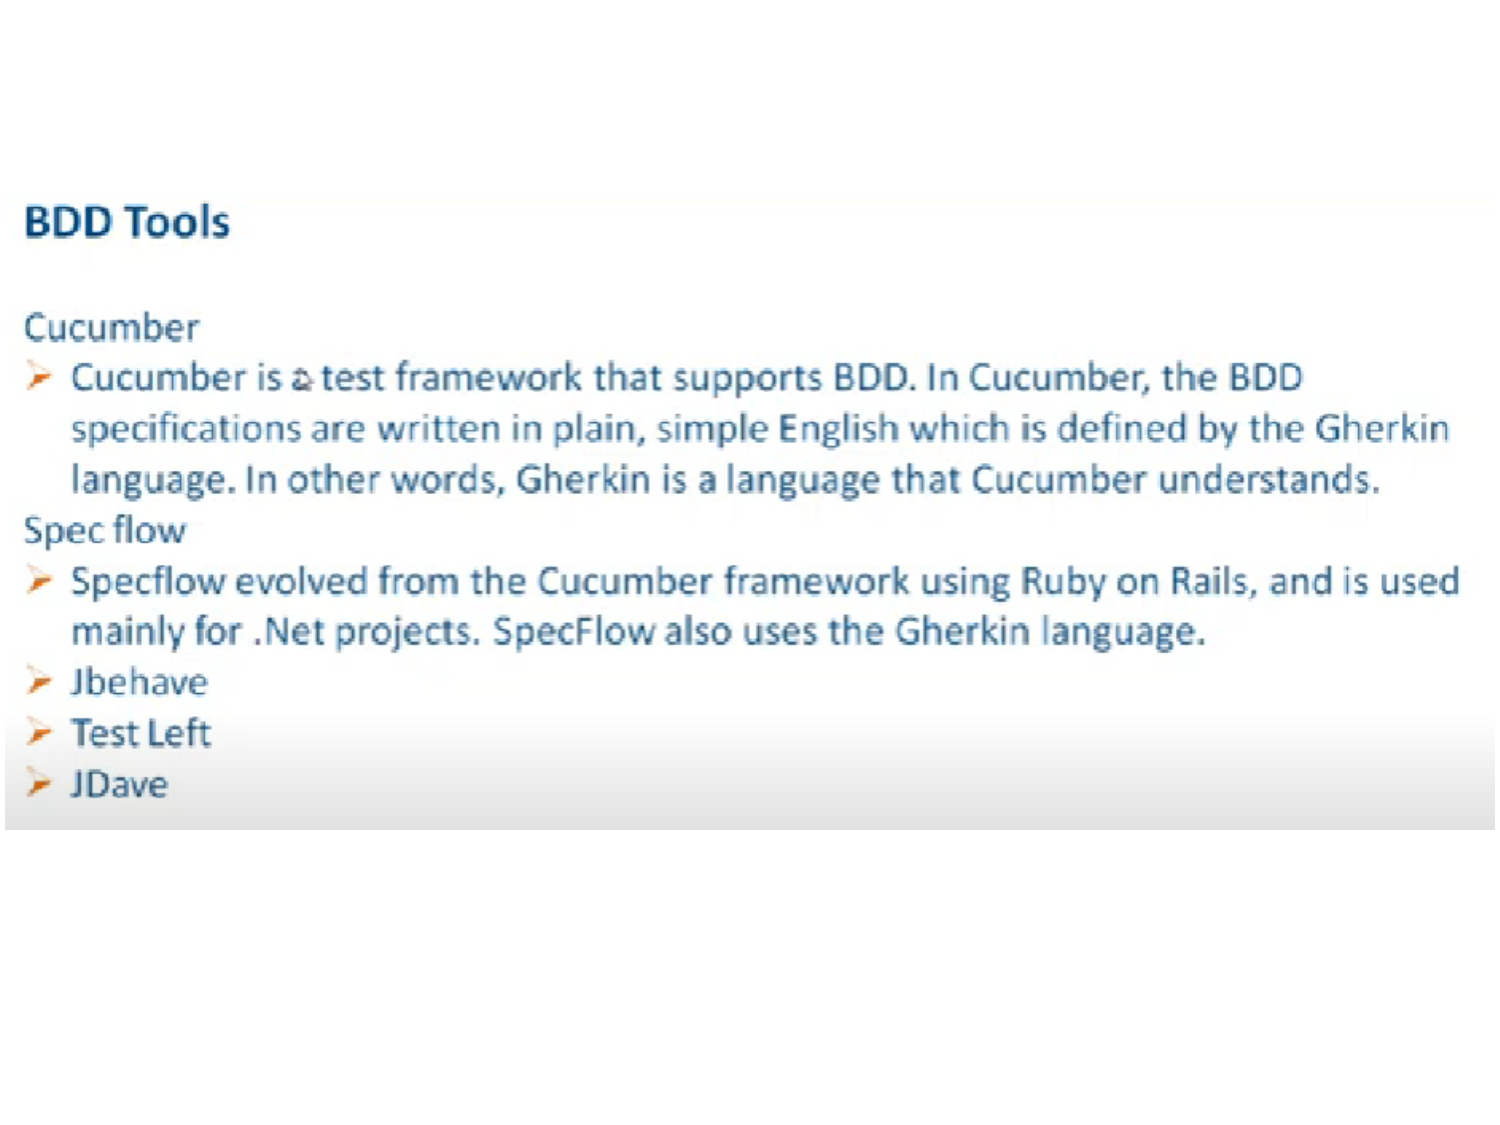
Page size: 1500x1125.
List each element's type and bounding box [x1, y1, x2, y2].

picture [4, 195, 1495, 830]
